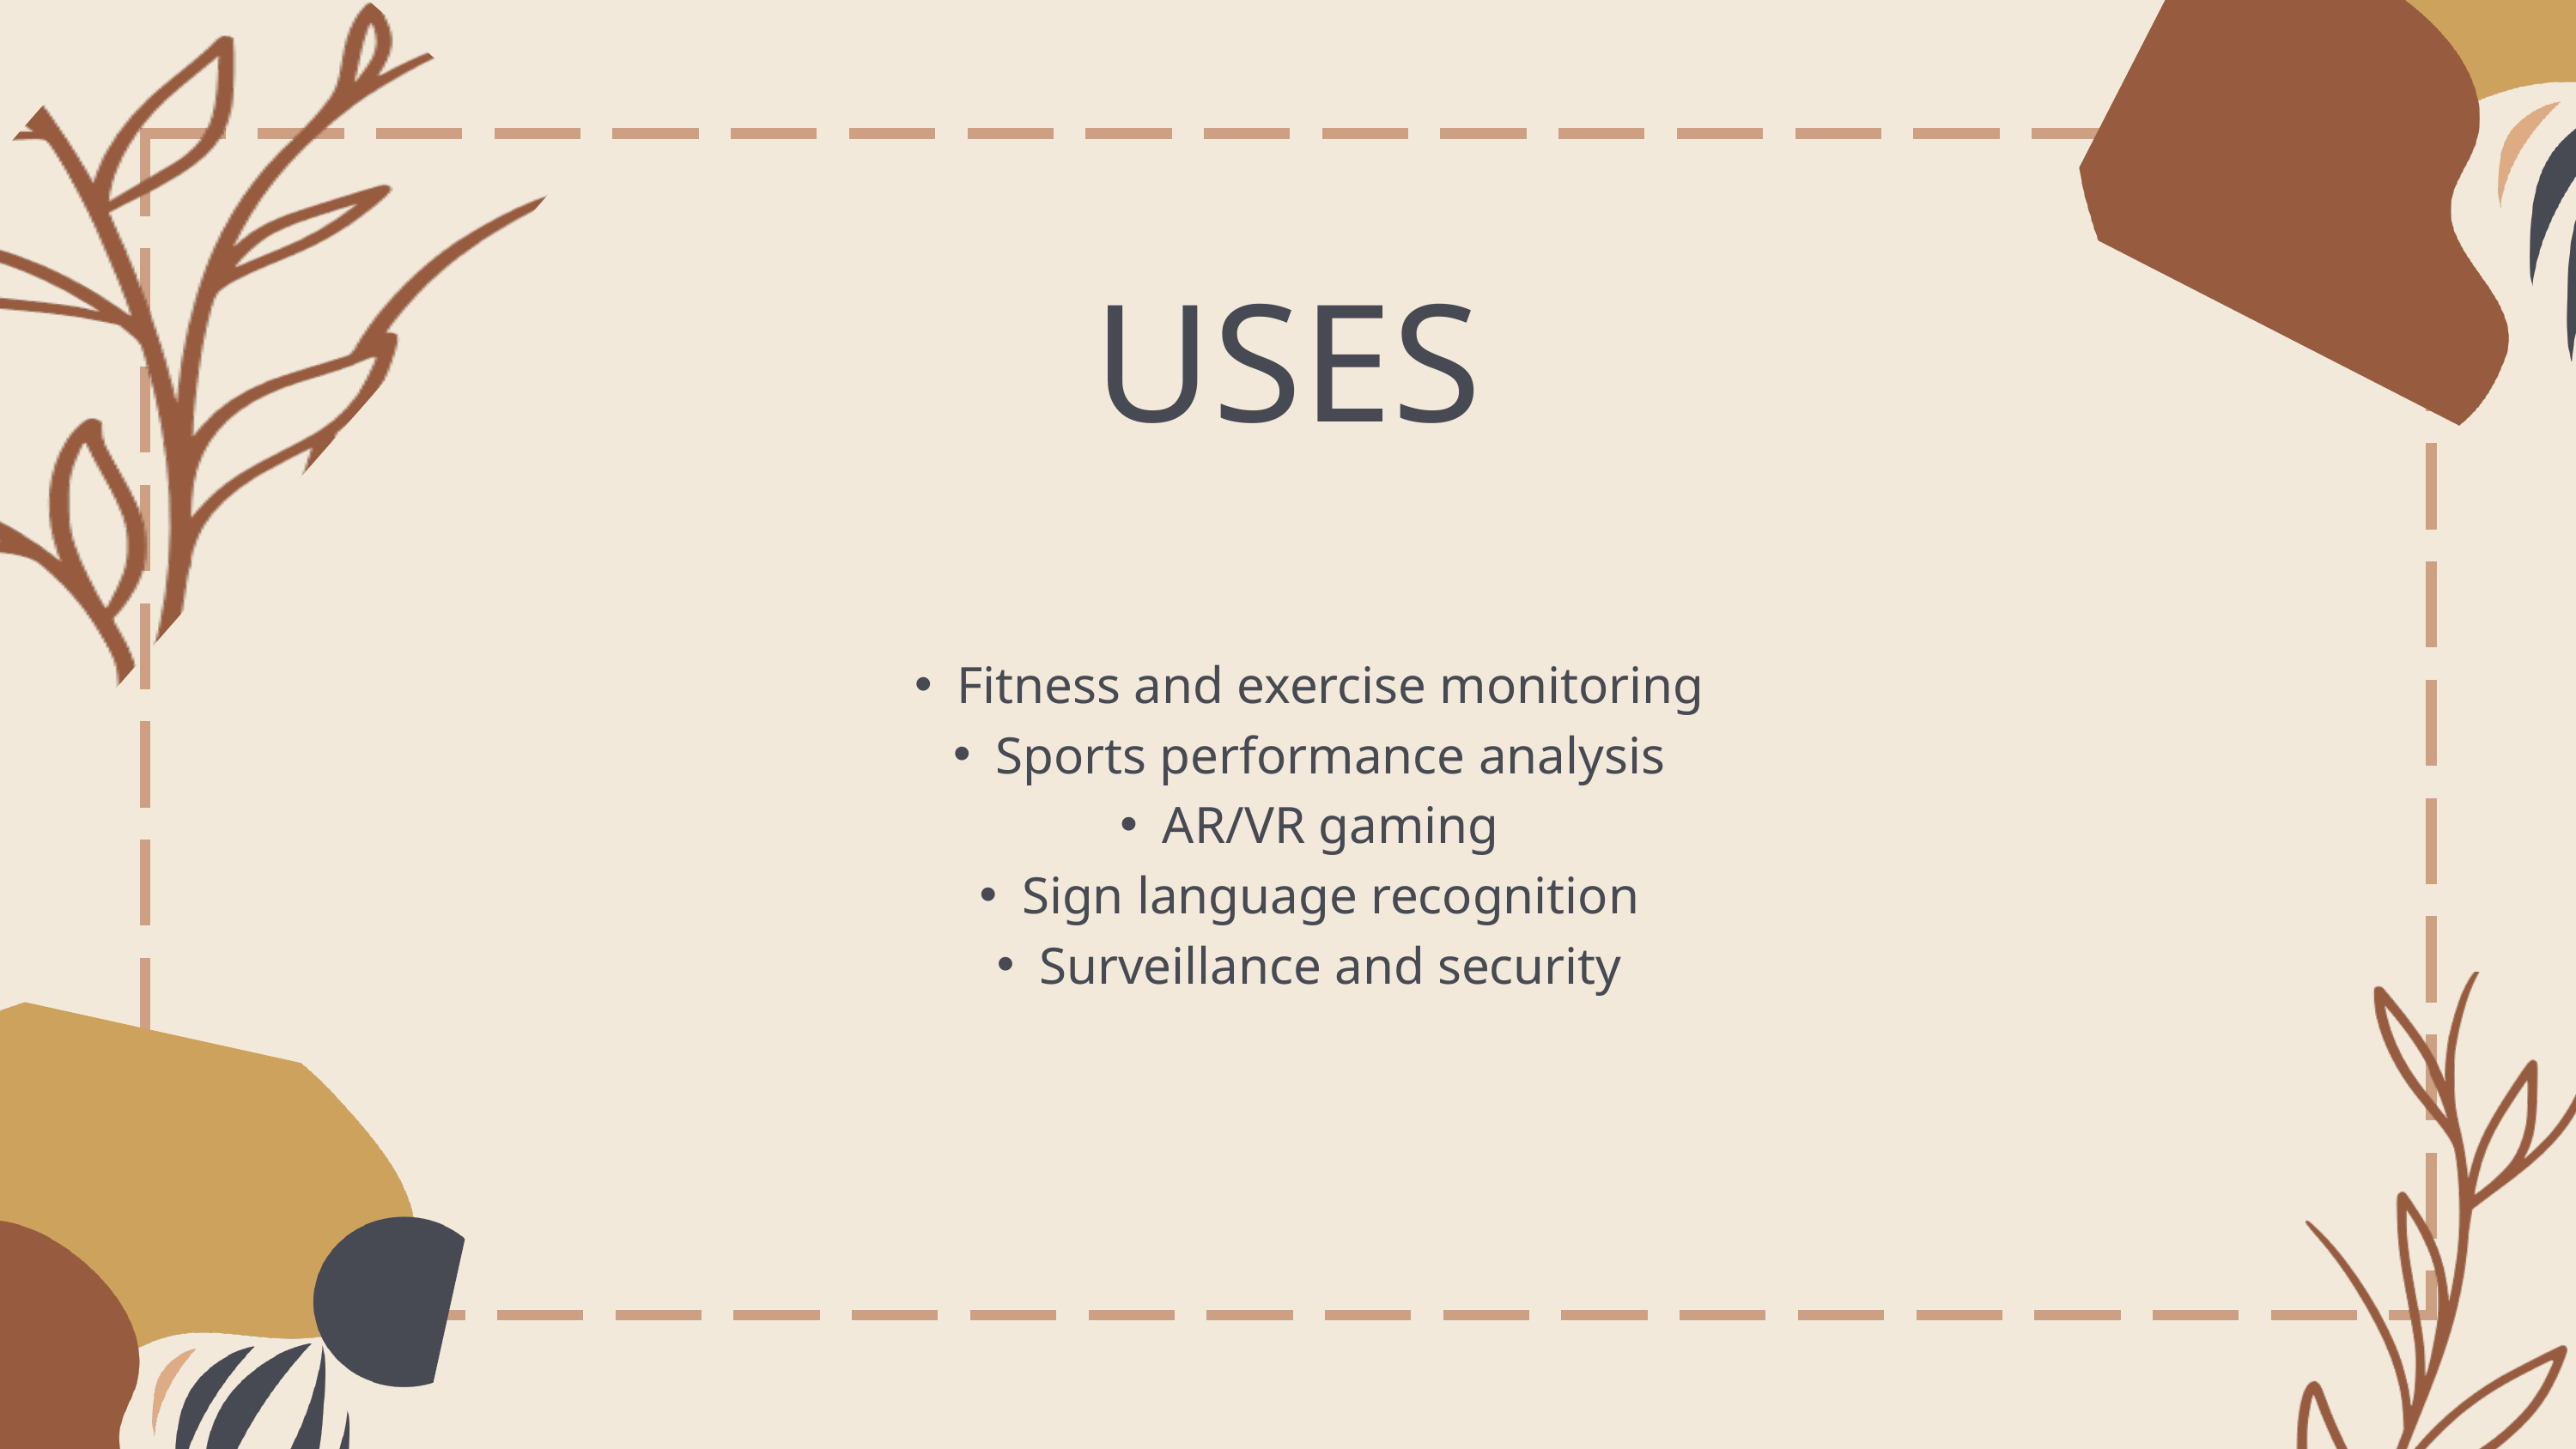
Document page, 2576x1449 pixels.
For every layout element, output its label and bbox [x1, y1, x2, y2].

text_box [0, 996, 447, 1449]
text_box [144, 133, 2432, 1316]
text_box [0, 0, 518, 760]
text_box [2276, 969, 2576, 1449]
text_box [2098, 0, 2576, 486]
